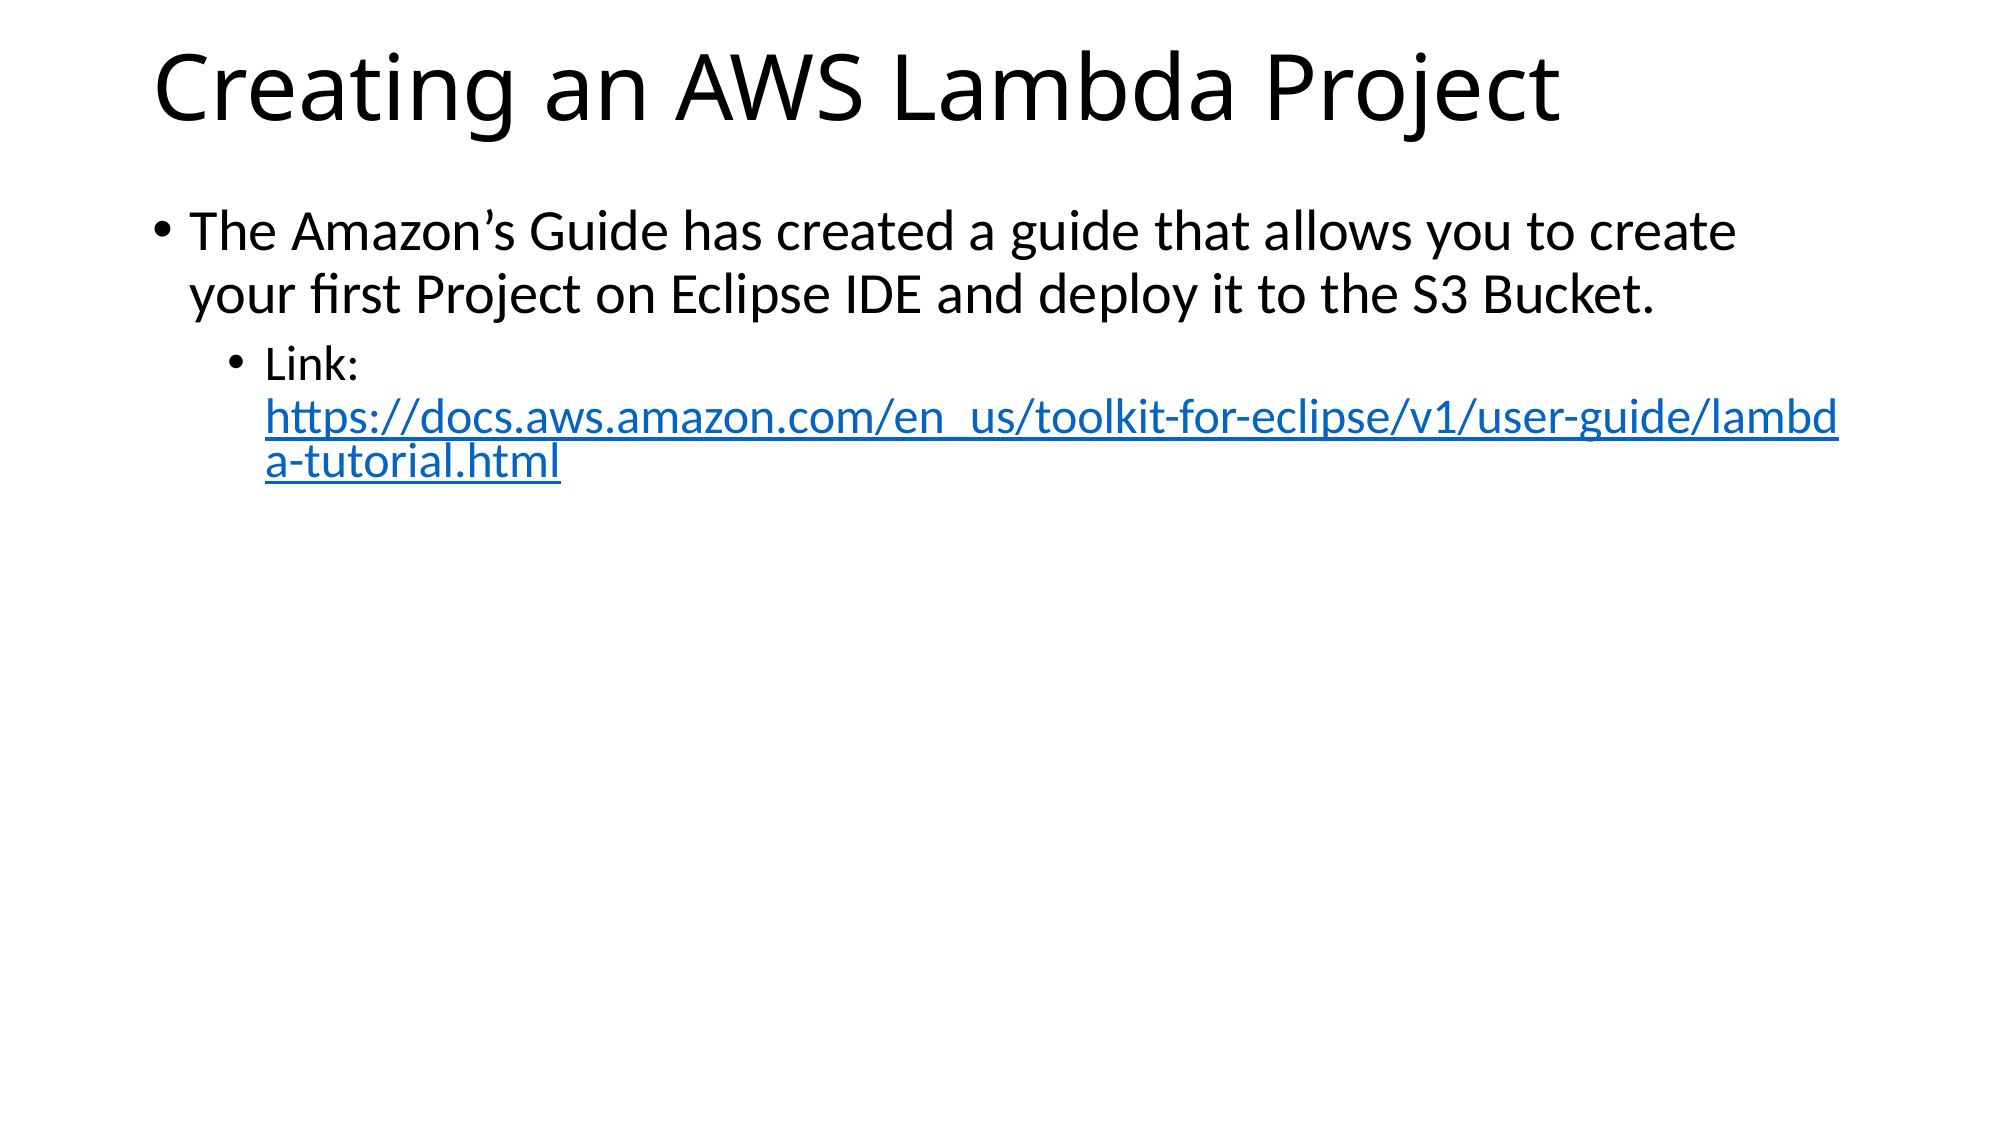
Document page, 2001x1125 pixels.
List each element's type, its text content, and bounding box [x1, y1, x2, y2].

title Creating an AWS Lambda Project [137, 0, 1863, 182]
list The Amazon’s Guide has created a guide that allows you to create your first Project on Eclipse IDE and deploy it to the S3 Bucket. Link: https://docs.aws.amazon.com/en_us/toolkit-for-eclipse/v1/user-guide/lambda-tutorial.html [137, 193, 1863, 1014]
